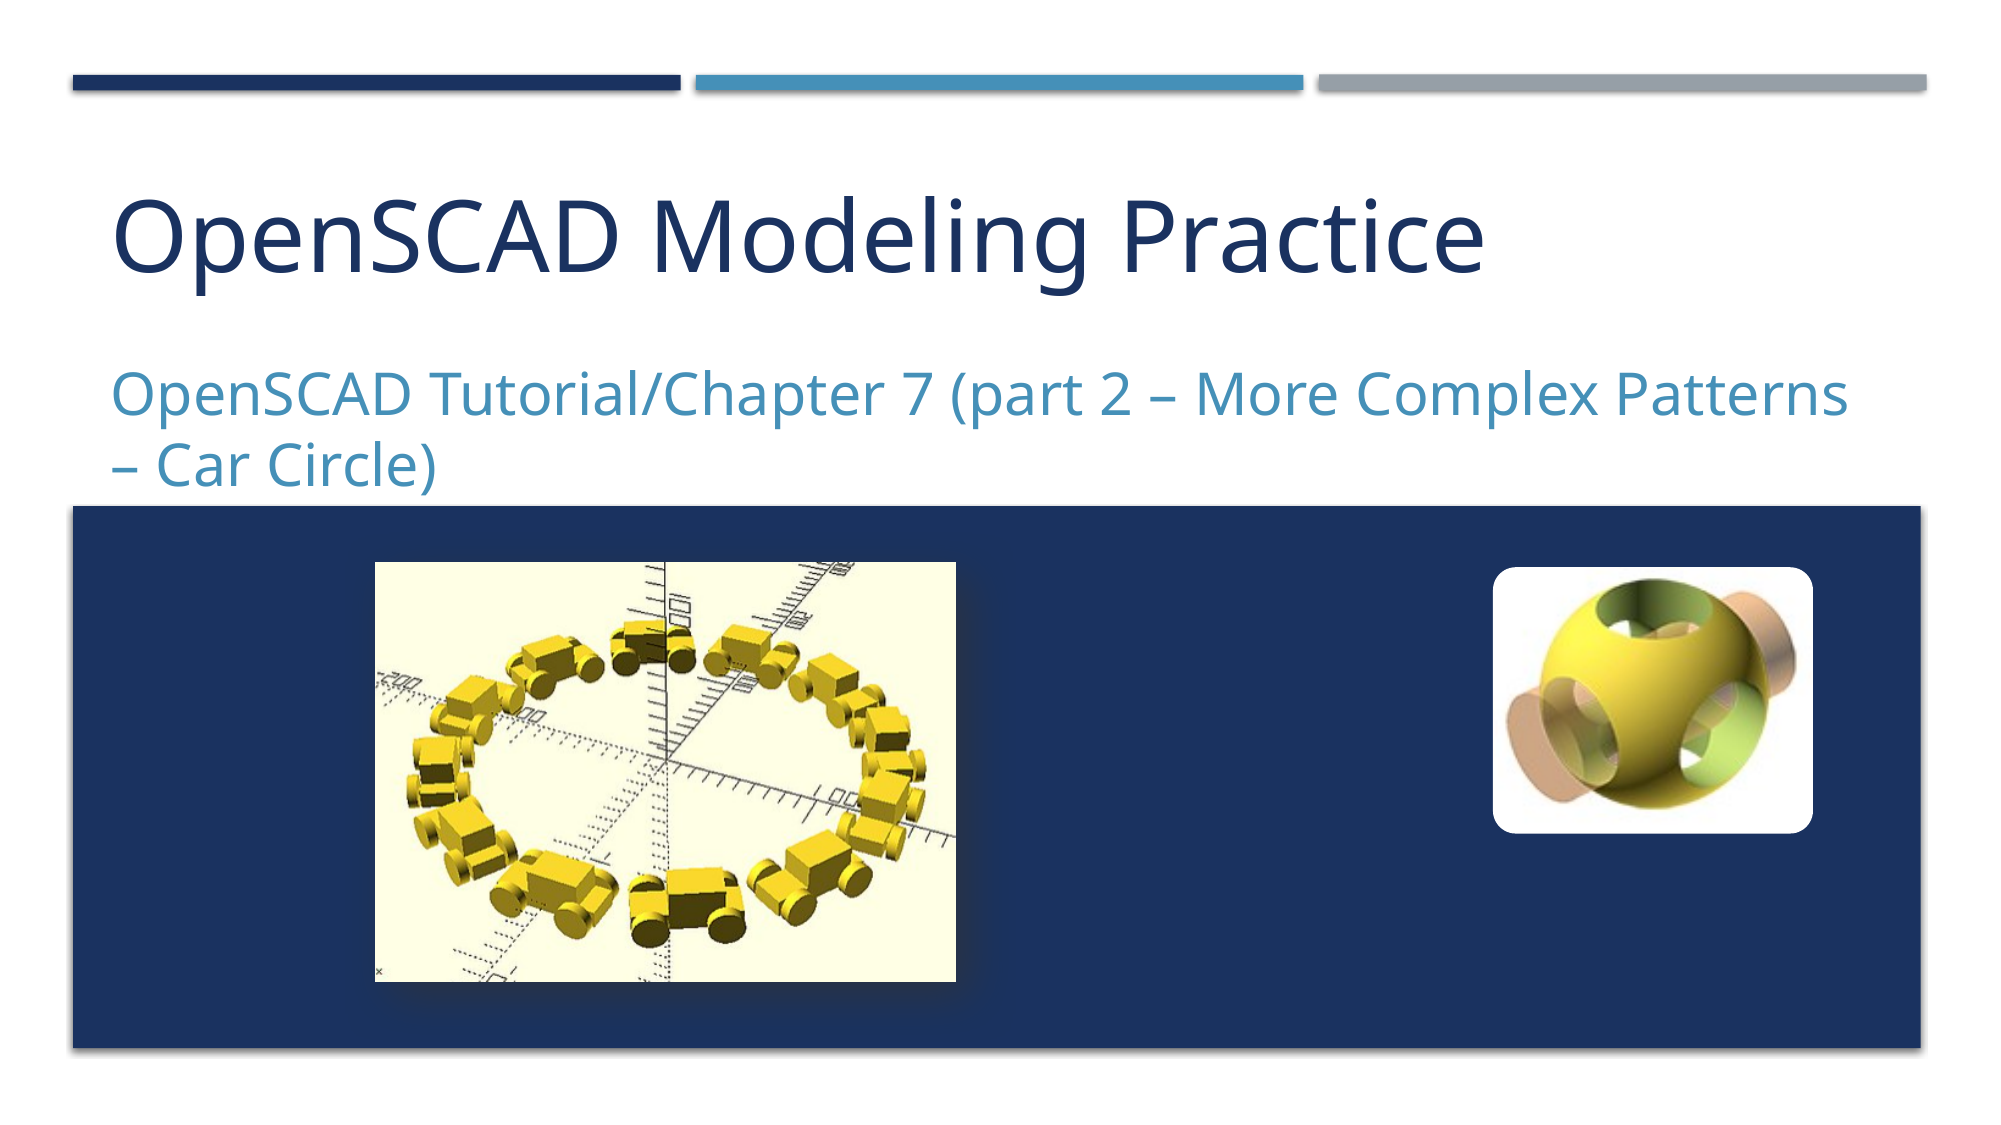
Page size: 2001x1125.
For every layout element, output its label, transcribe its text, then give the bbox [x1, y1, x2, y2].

subtitle OpenSCAD Tutorial/Chapter 7 (part 2 – More Complex Patterns – Car Circle) [95, 349, 1899, 507]
picture [375, 561, 956, 982]
title OpenSCAD Modeling Practice [95, 124, 1899, 300]
picture [1492, 566, 1814, 835]
